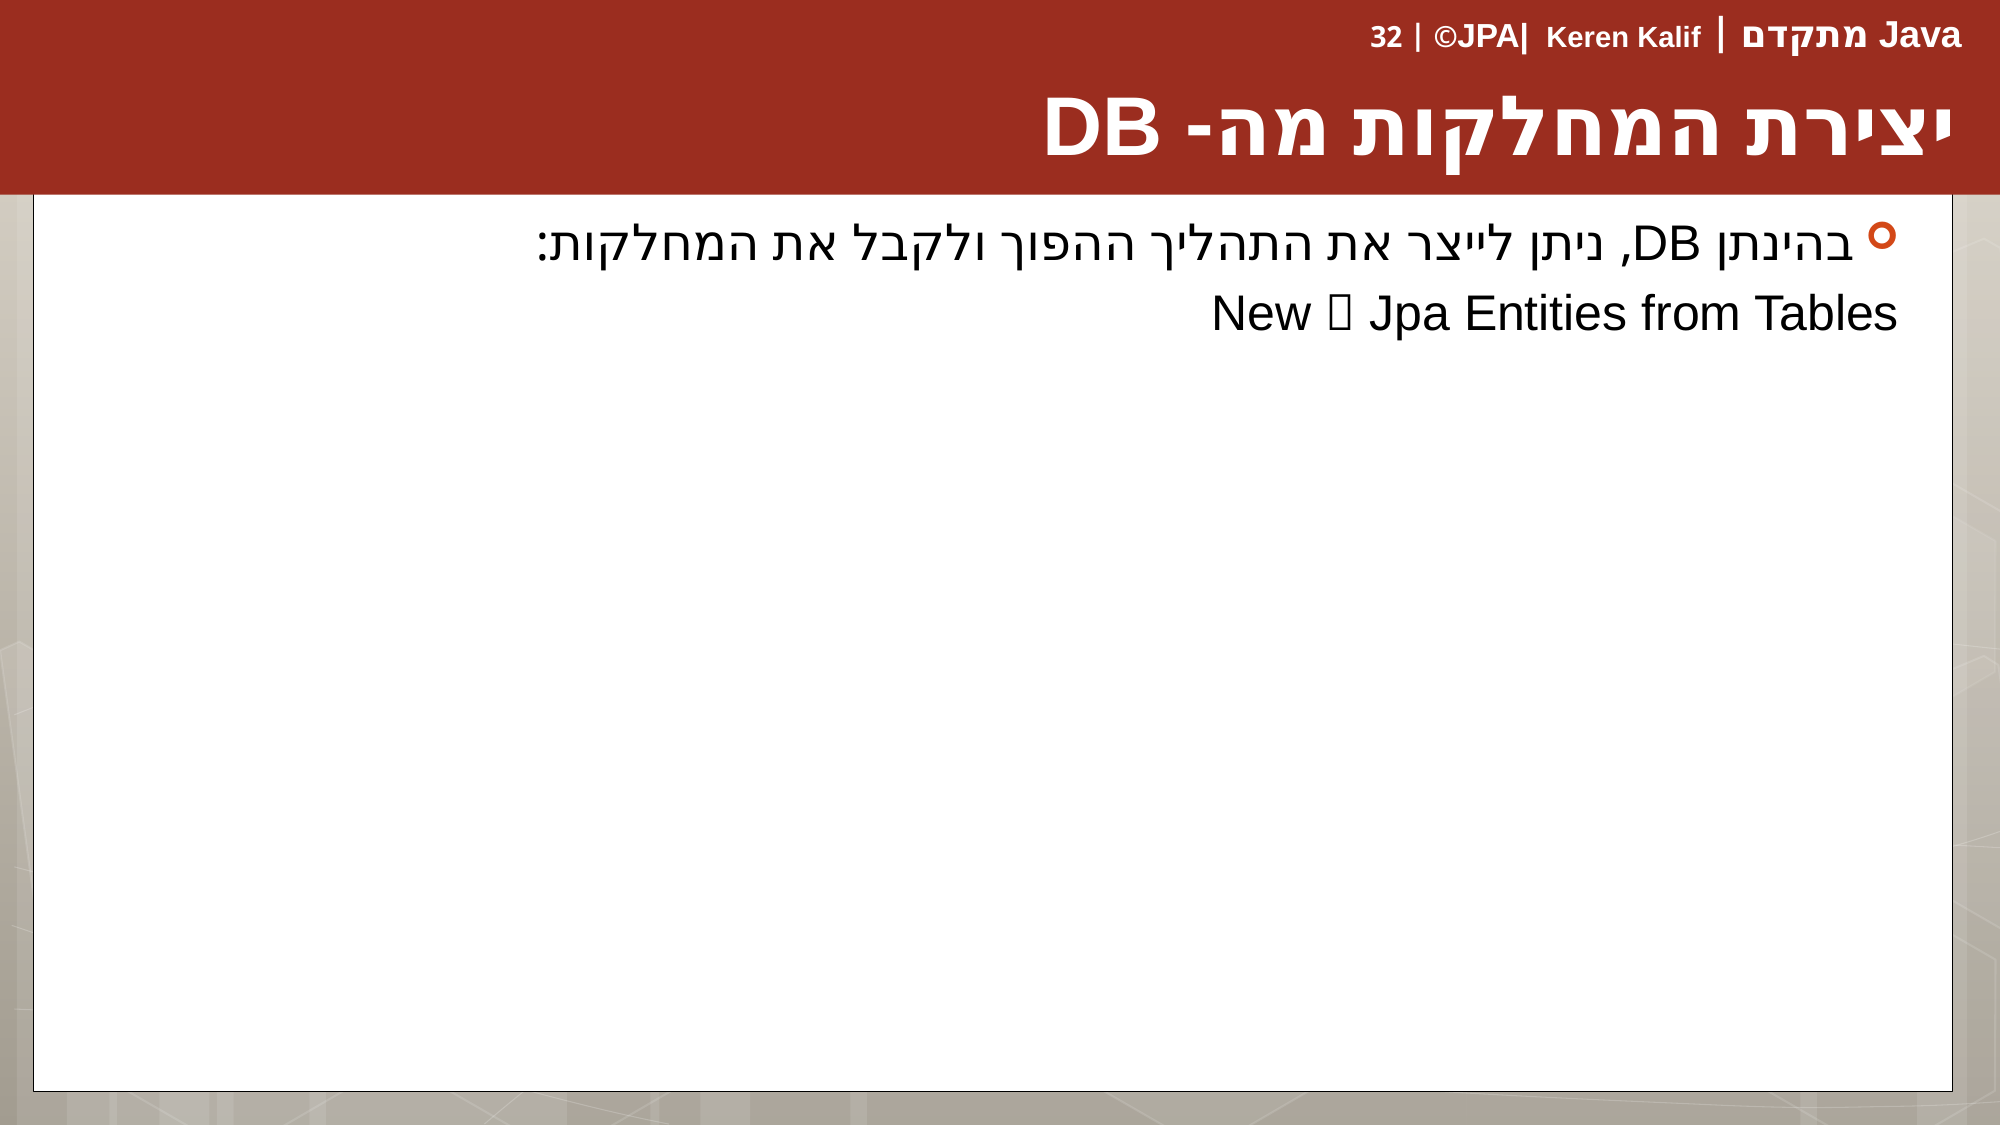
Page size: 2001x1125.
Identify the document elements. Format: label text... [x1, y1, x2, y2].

list בהינתן DB, ניתן לייצר את התהליך ההפוך ולקבל את המחלקות: New  Jpa Entities from Tables [52, 202, 1926, 1072]
title יצירת המחלקות מה- DB [0, 64, 1973, 187]
